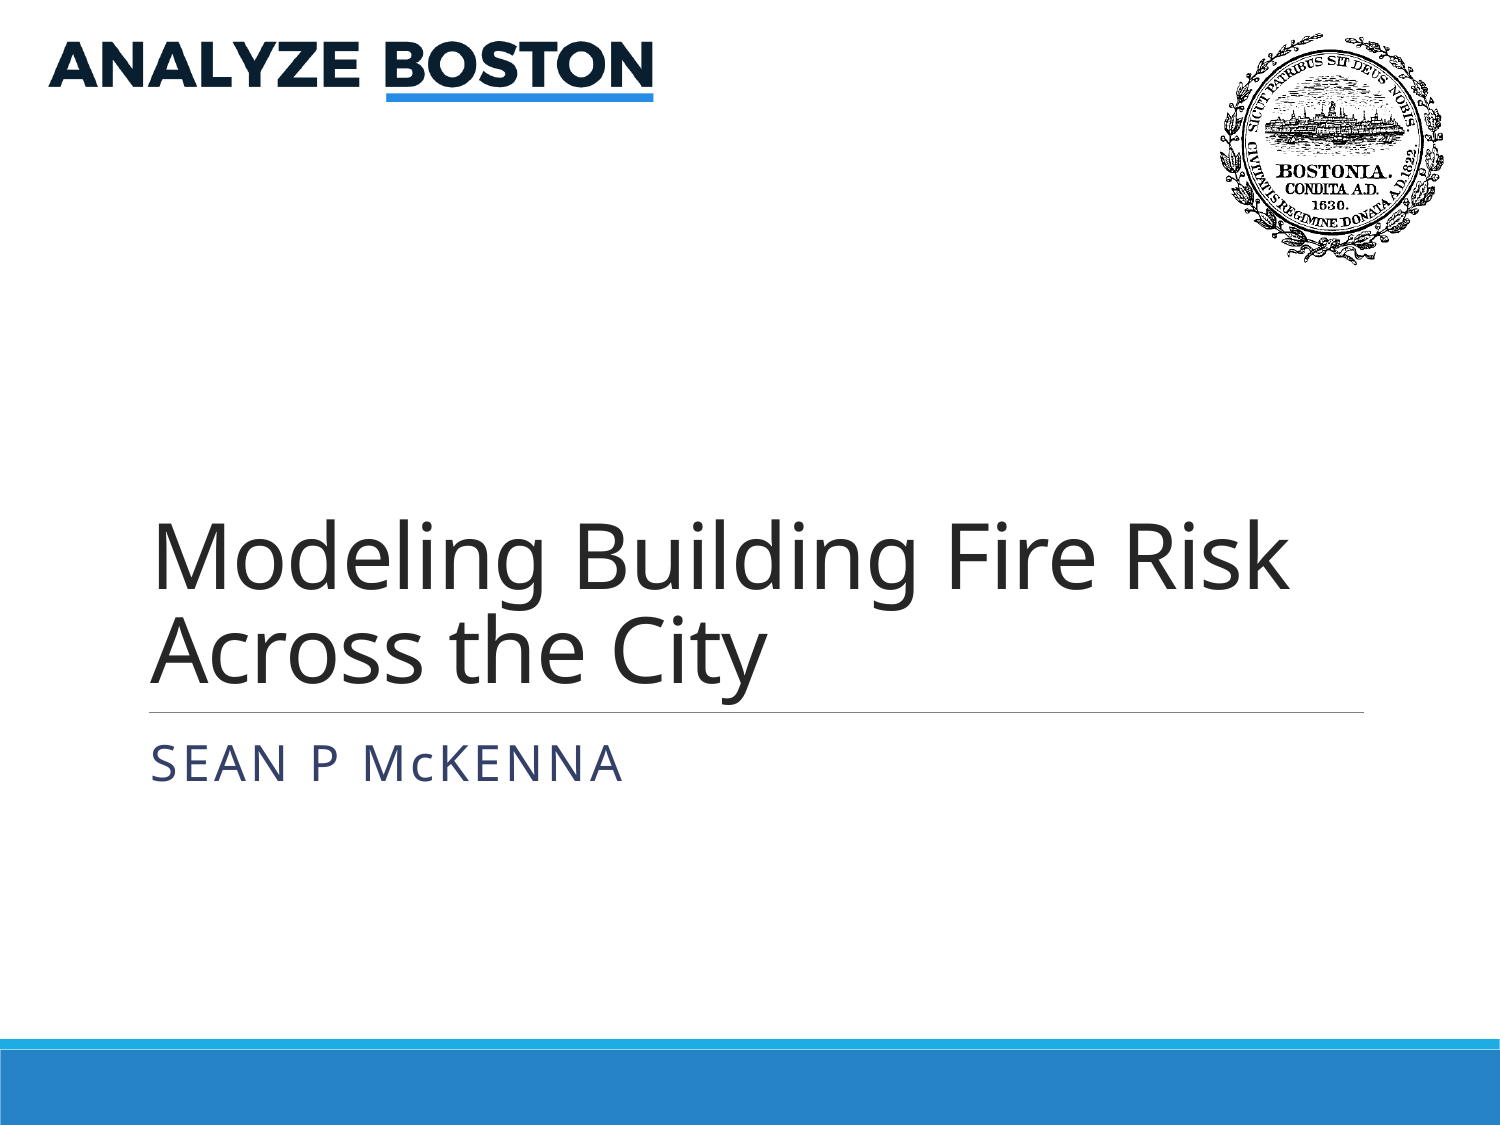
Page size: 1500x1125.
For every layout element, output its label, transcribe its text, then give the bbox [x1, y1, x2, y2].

title Modeling Building Fire Risk Across the City [135, 124, 1373, 710]
subtitle Sean P McKenna [135, 730, 1373, 919]
picture [1213, 31, 1449, 266]
picture [40, 26, 665, 113]
